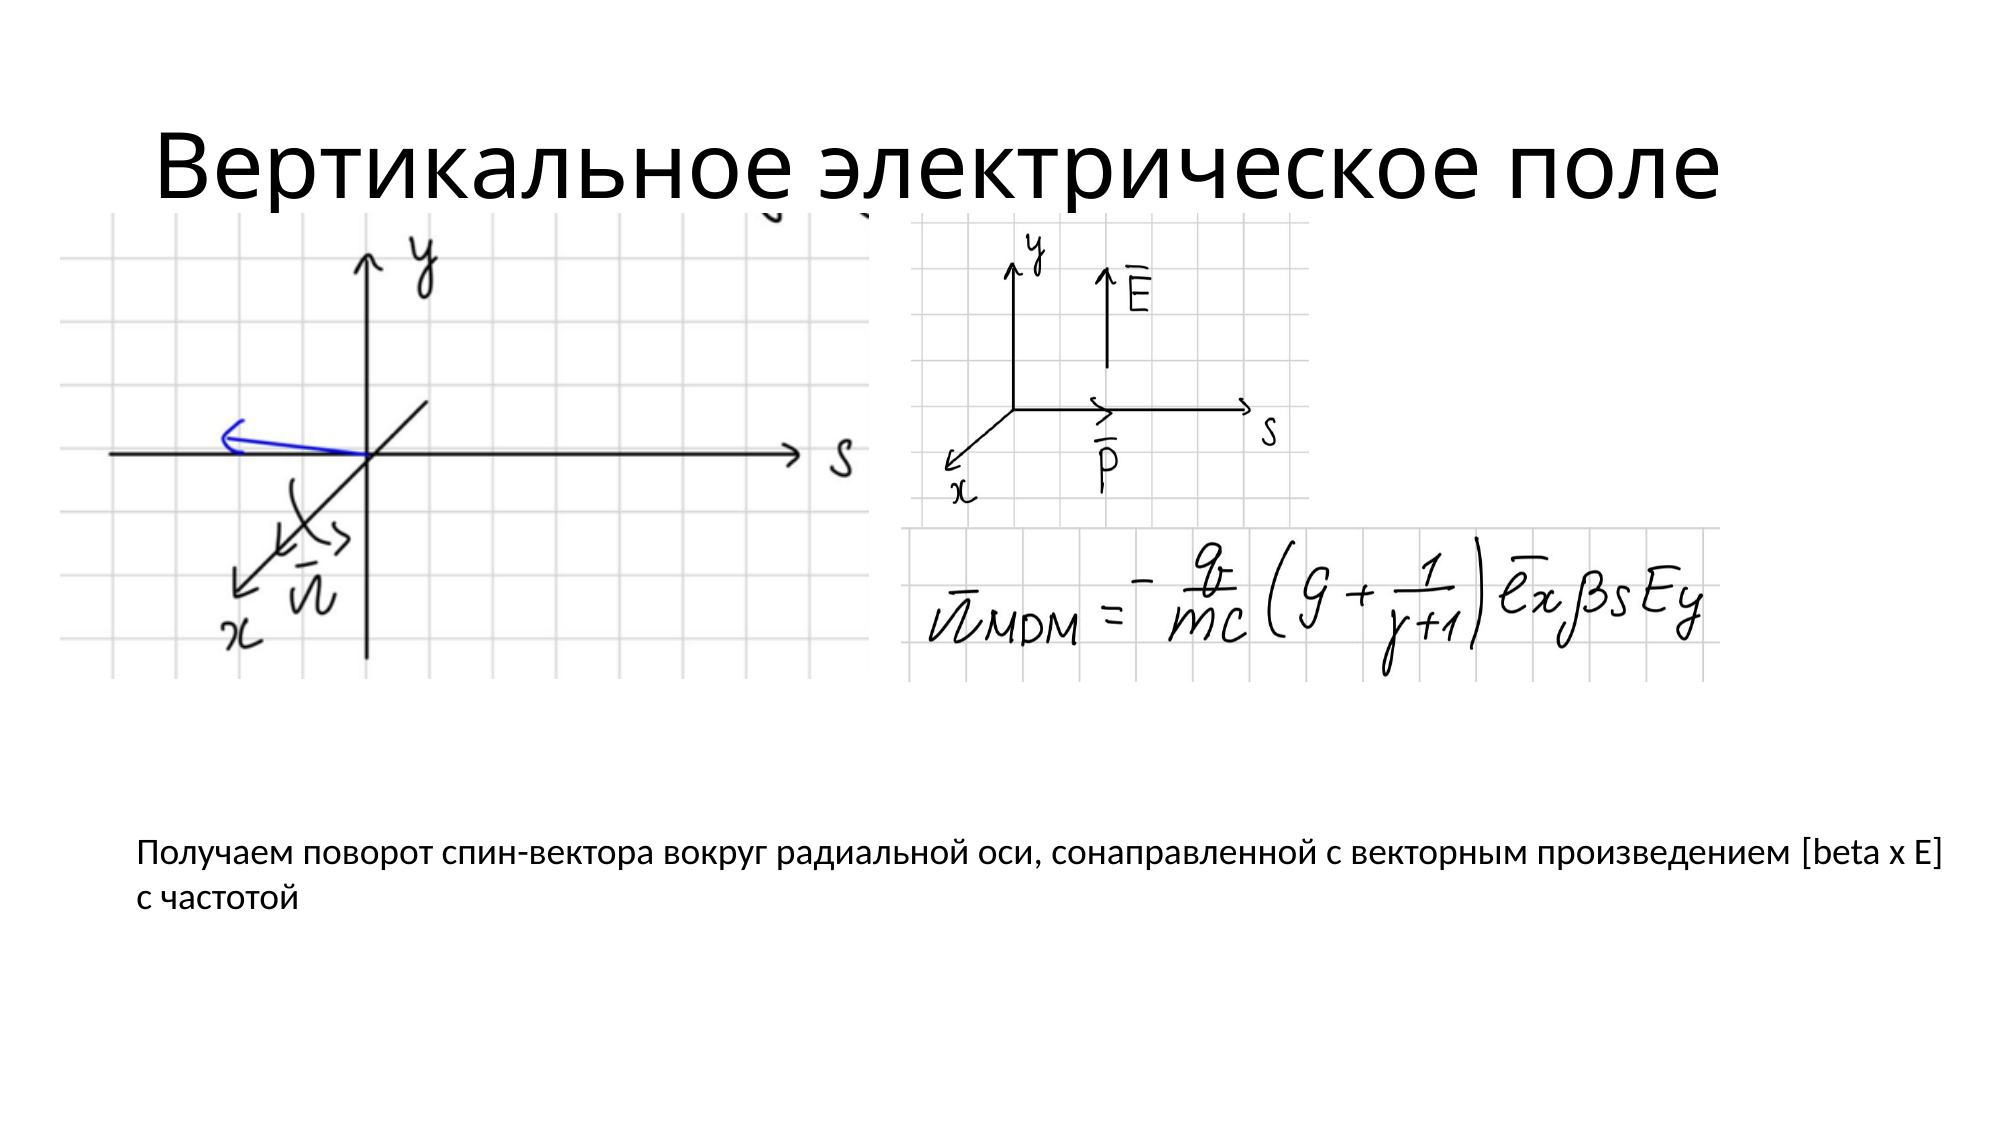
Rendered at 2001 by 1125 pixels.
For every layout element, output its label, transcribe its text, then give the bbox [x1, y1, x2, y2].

picture [60, 213, 869, 679]
picture [901, 213, 1720, 682]
title Вертикальное электрическое поле [137, 59, 1863, 278]
